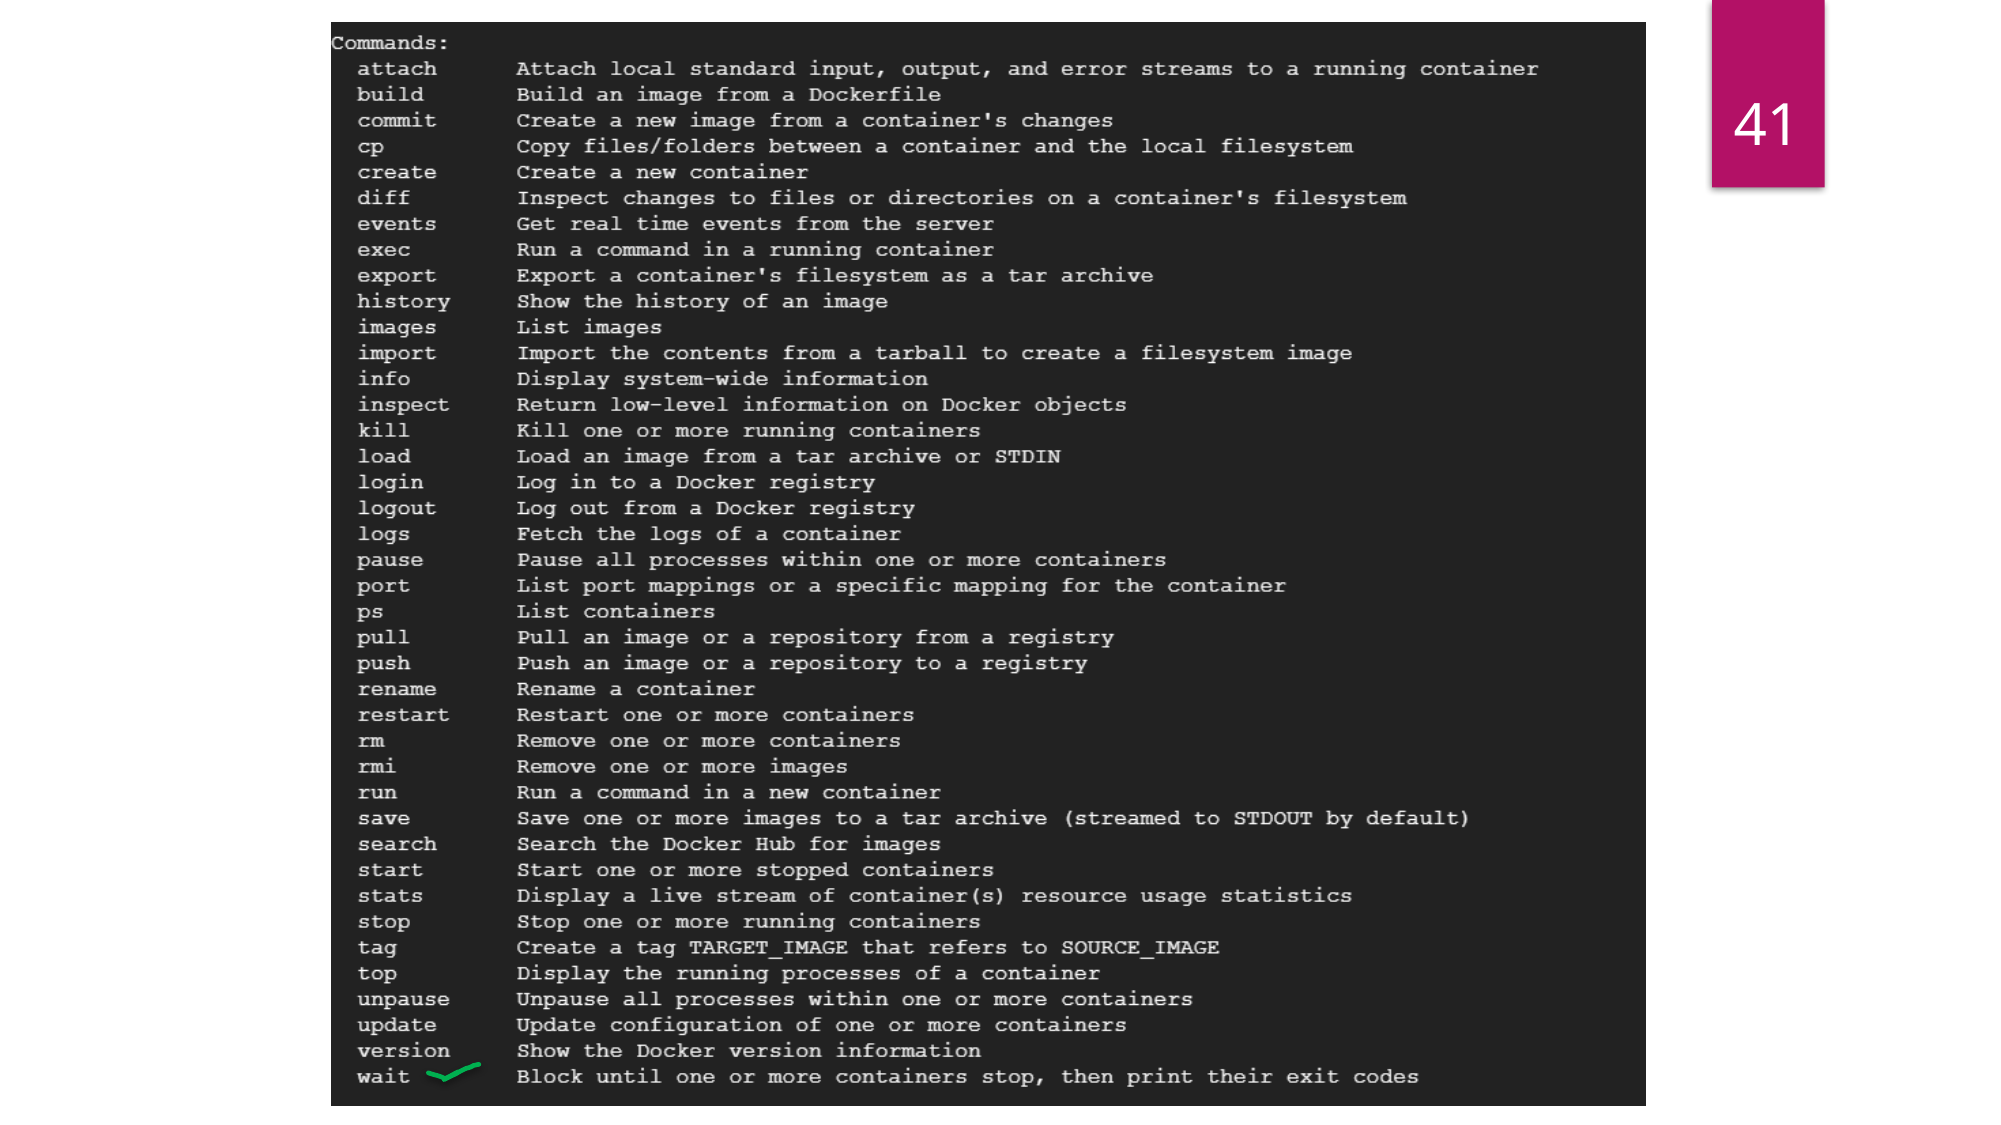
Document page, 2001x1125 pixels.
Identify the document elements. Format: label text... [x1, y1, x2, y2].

picture [331, 21, 1646, 1106]
slide_number 41 [1698, 48, 1836, 175]
